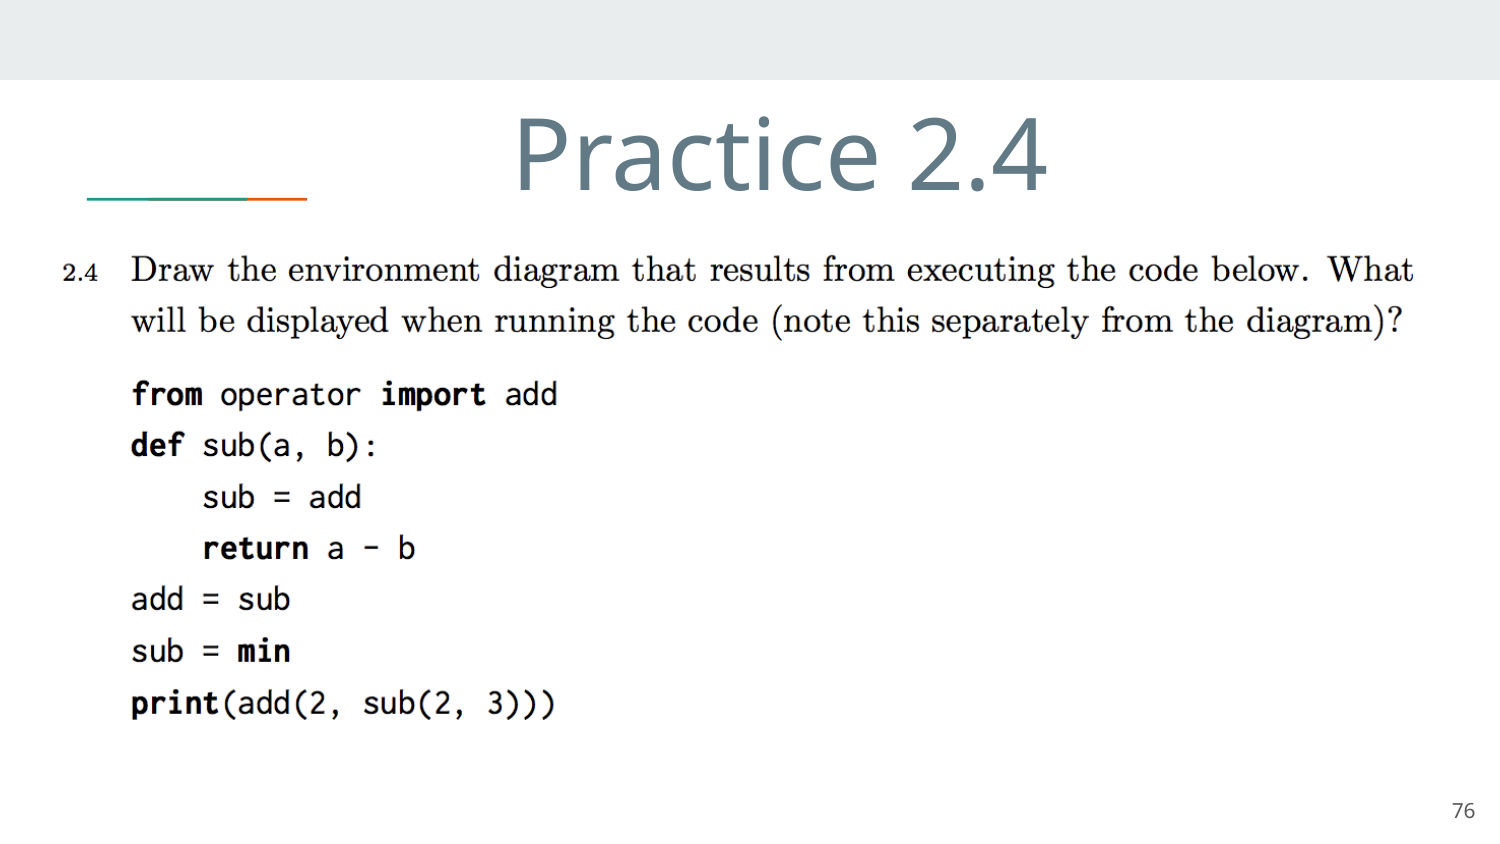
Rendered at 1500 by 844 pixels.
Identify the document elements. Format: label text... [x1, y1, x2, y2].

picture [24, 234, 1476, 780]
title Practice 2.4 [496, 75, 1500, 181]
slide_number 76 [1400, 779, 1491, 844]
